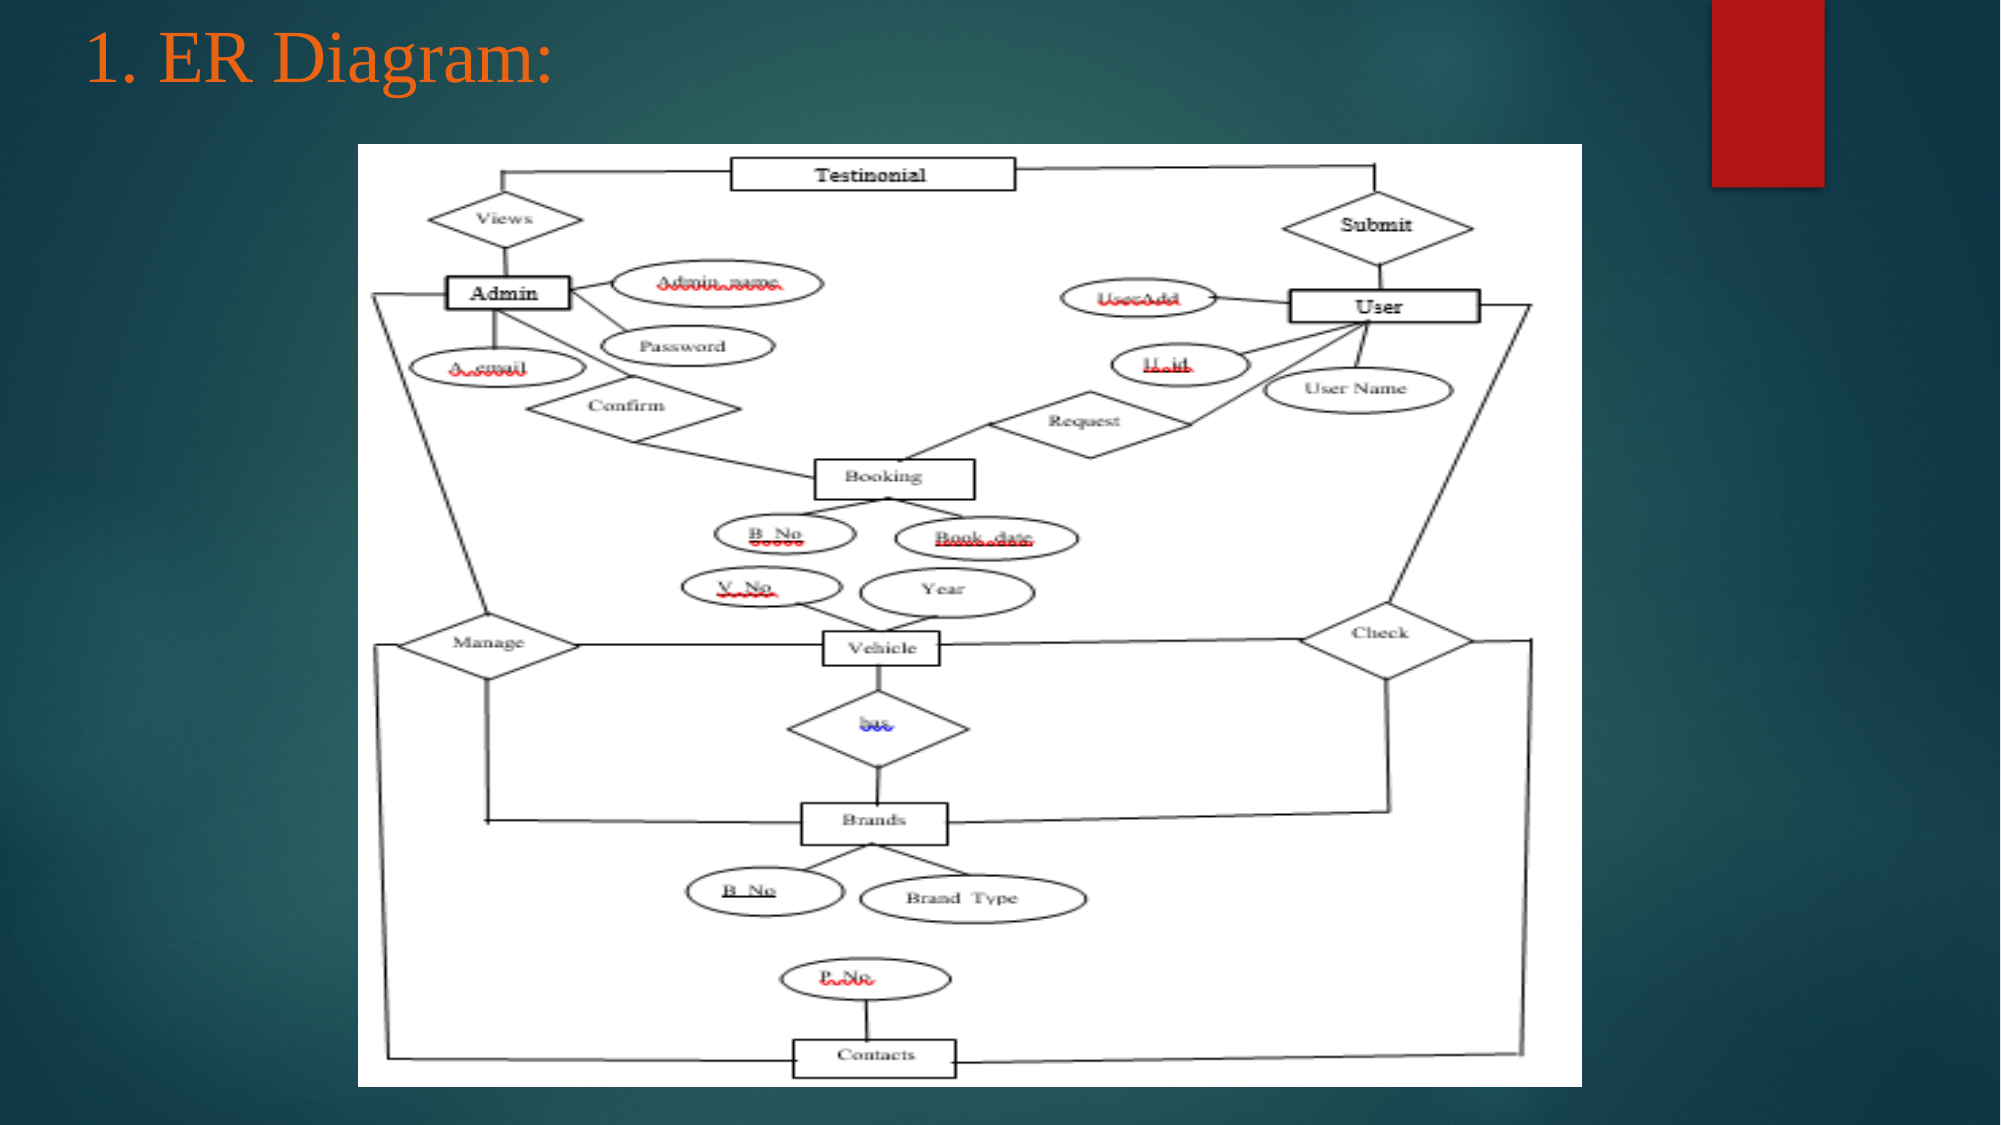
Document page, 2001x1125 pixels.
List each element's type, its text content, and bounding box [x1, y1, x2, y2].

title 1. ER Diagram: [0, 0, 640, 120]
picture [0, 0, 1582, 1125]
